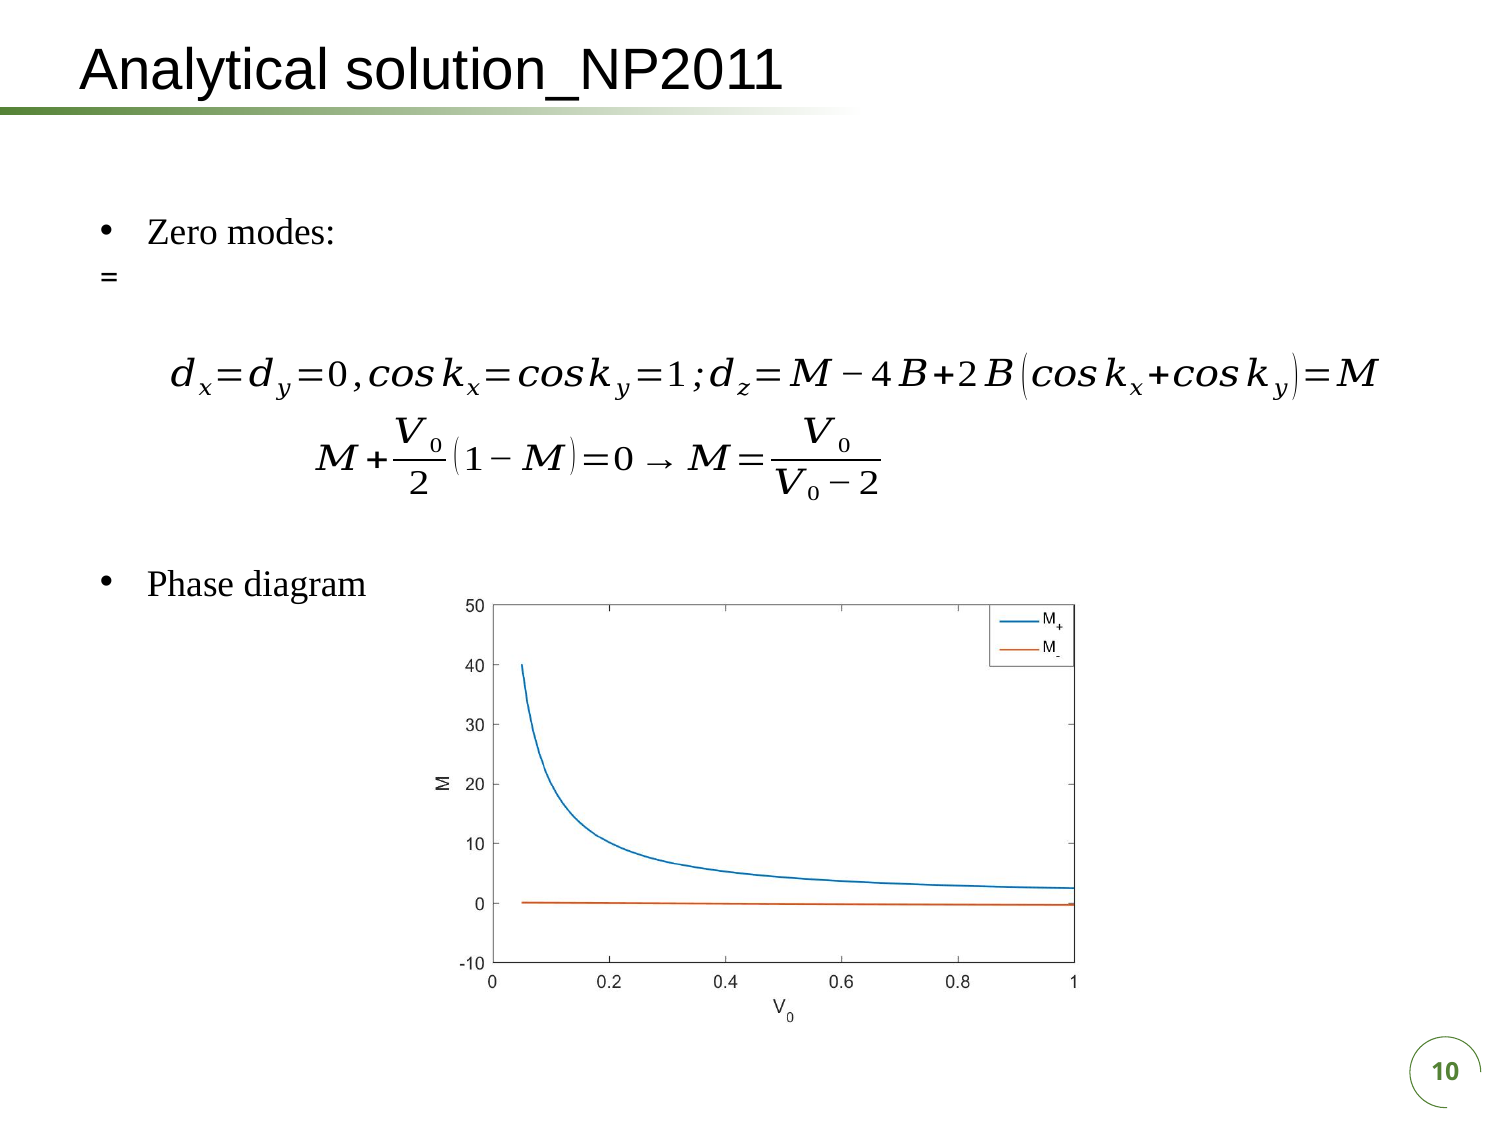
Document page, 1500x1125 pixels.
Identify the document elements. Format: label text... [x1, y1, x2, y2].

text_box Analytical solution_NP2011 [0, 24, 1492, 109]
picture [395, 570, 1145, 1025]
text_box Phase diagram [85, 551, 452, 611]
